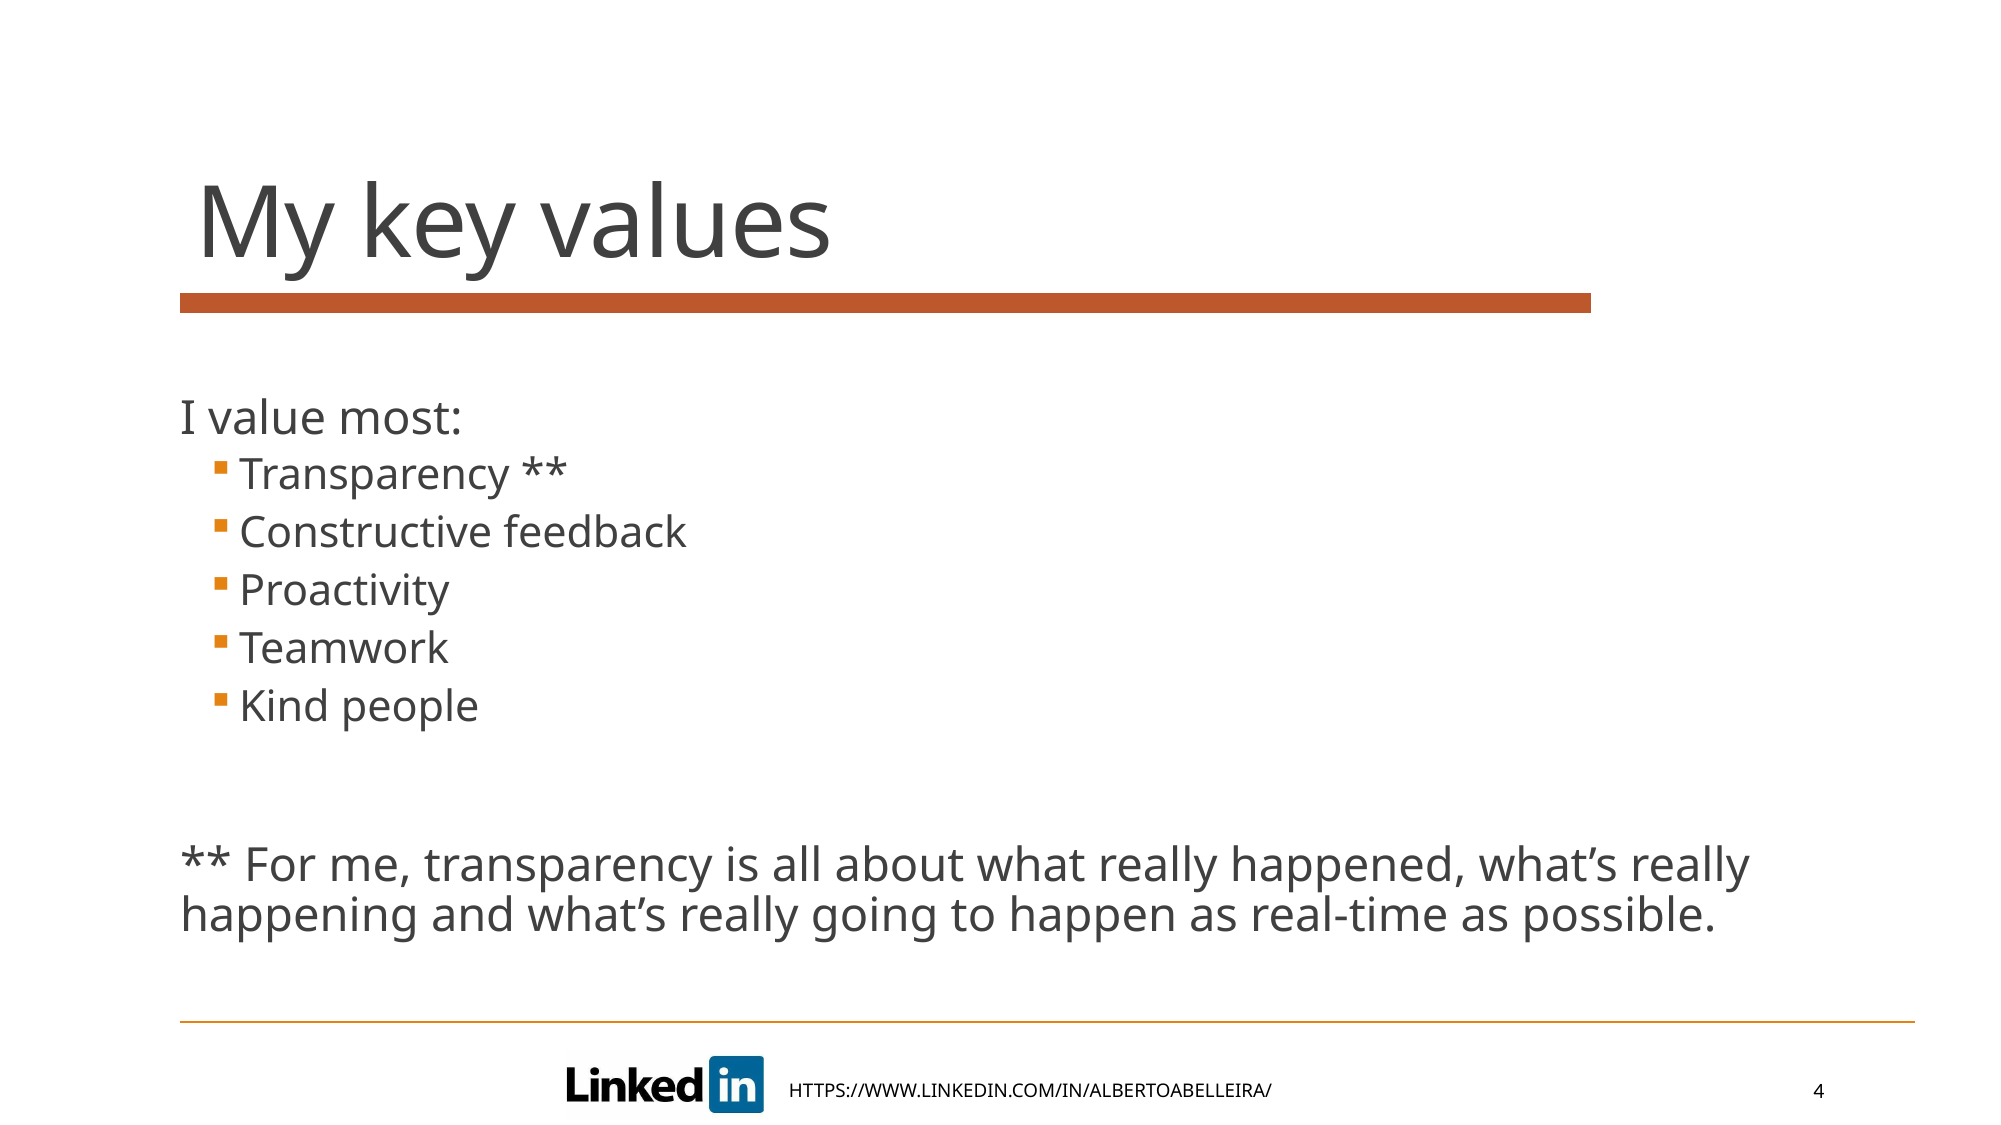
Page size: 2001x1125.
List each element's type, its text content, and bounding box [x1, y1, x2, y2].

picture [565, 1050, 765, 1120]
slide_number 4 [1624, 1059, 1840, 1120]
title My key values [180, 47, 1830, 285]
footer https://www.linkedin.com/in/albertoabelleira/ [775, 1059, 1396, 1120]
list I value most: Transparency ** Constructive feedback Proactivity Teamwork Kind people ** For me, transparency is all about what really happened, what’s really happening and what’s really going to happen as real-time as possible. [180, 302, 1830, 963]
